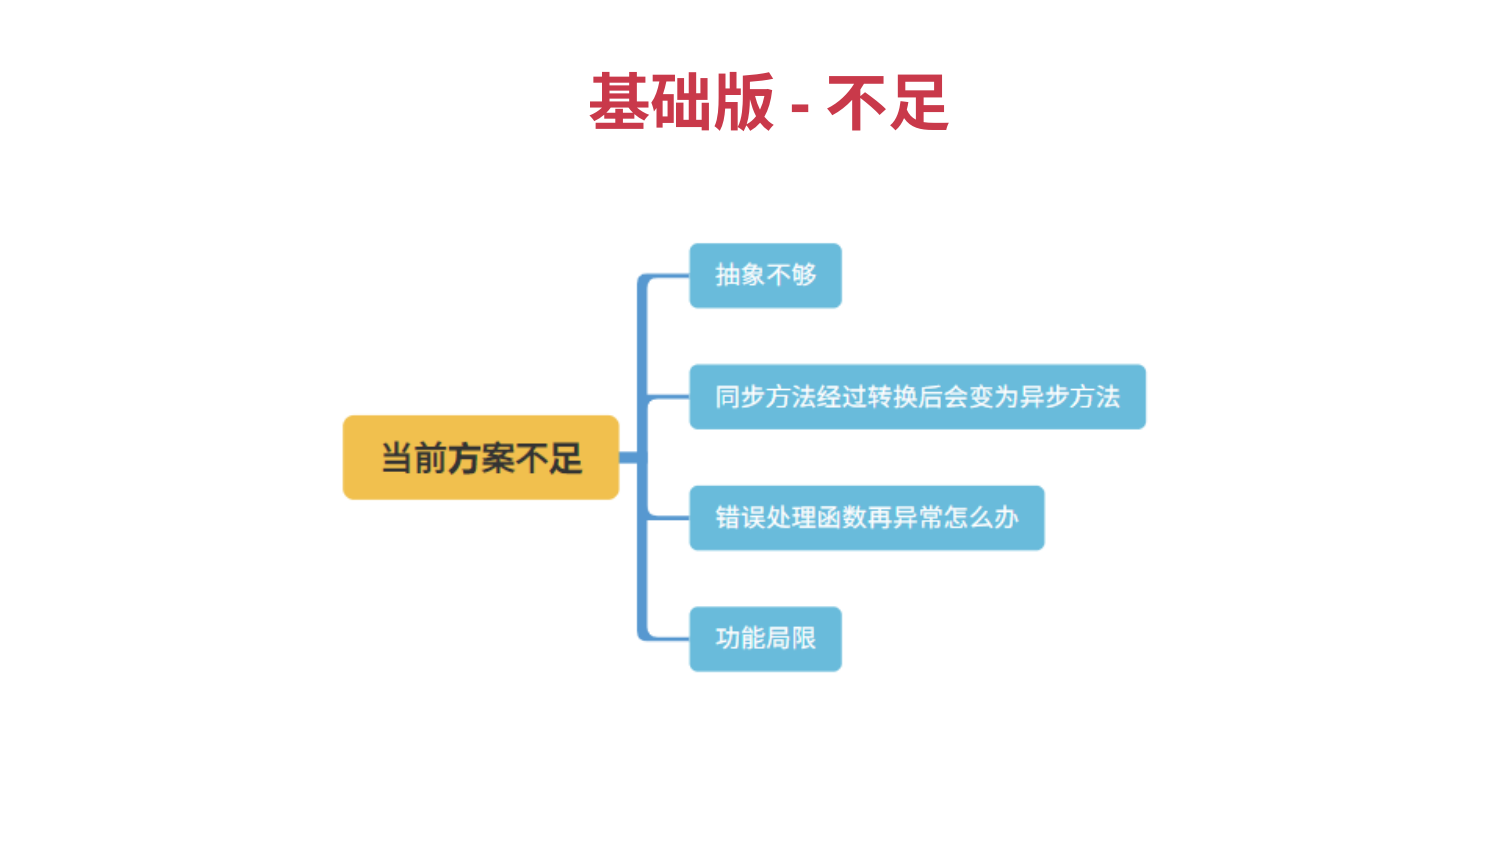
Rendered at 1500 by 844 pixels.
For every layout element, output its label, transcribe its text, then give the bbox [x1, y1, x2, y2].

text_box 基础版-不足 [573, 55, 966, 146]
picture [296, 173, 1204, 724]
